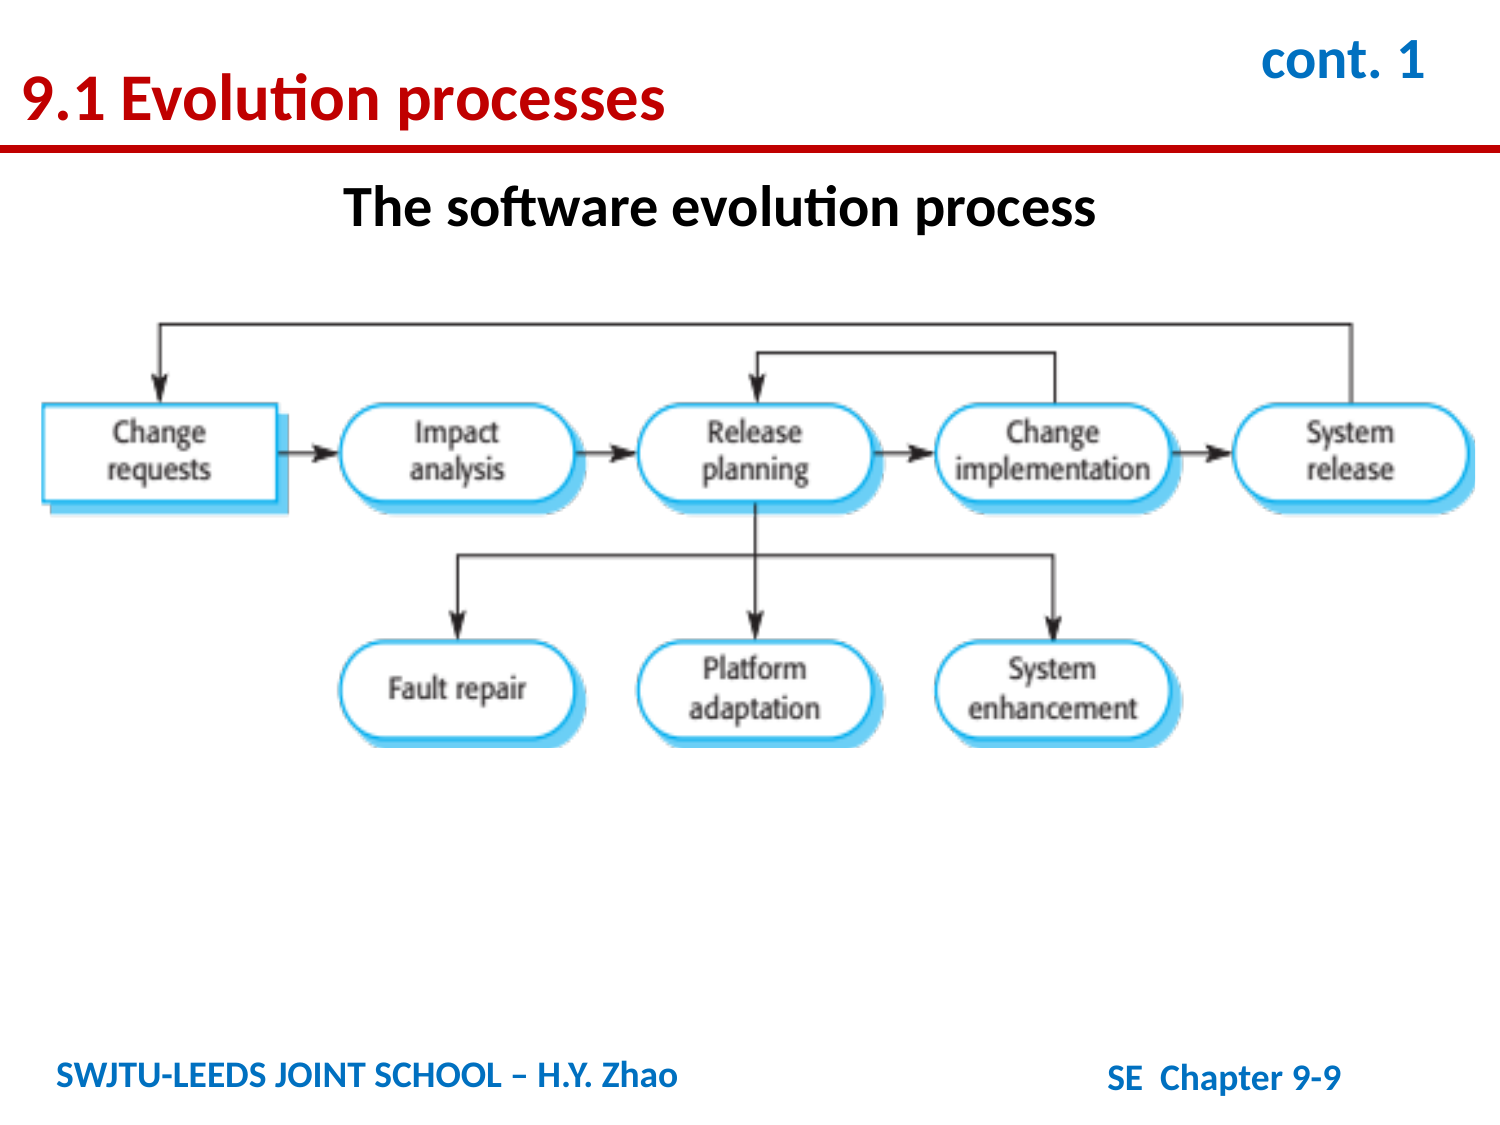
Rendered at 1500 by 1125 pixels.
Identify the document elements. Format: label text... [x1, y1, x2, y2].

text_box cont. 1 [1246, 30, 1483, 98]
text_box 9.1 Evolution processes [5, 30, 1140, 142]
text_box The software evolution process [329, 160, 1126, 246]
slide_number SE Chapter 9-9 [1092, 1045, 1484, 1106]
footer SWJTU-LEEDS JOINT SCHOOL – H.Y. Zhao [41, 1042, 988, 1103]
picture [41, 321, 1476, 749]
